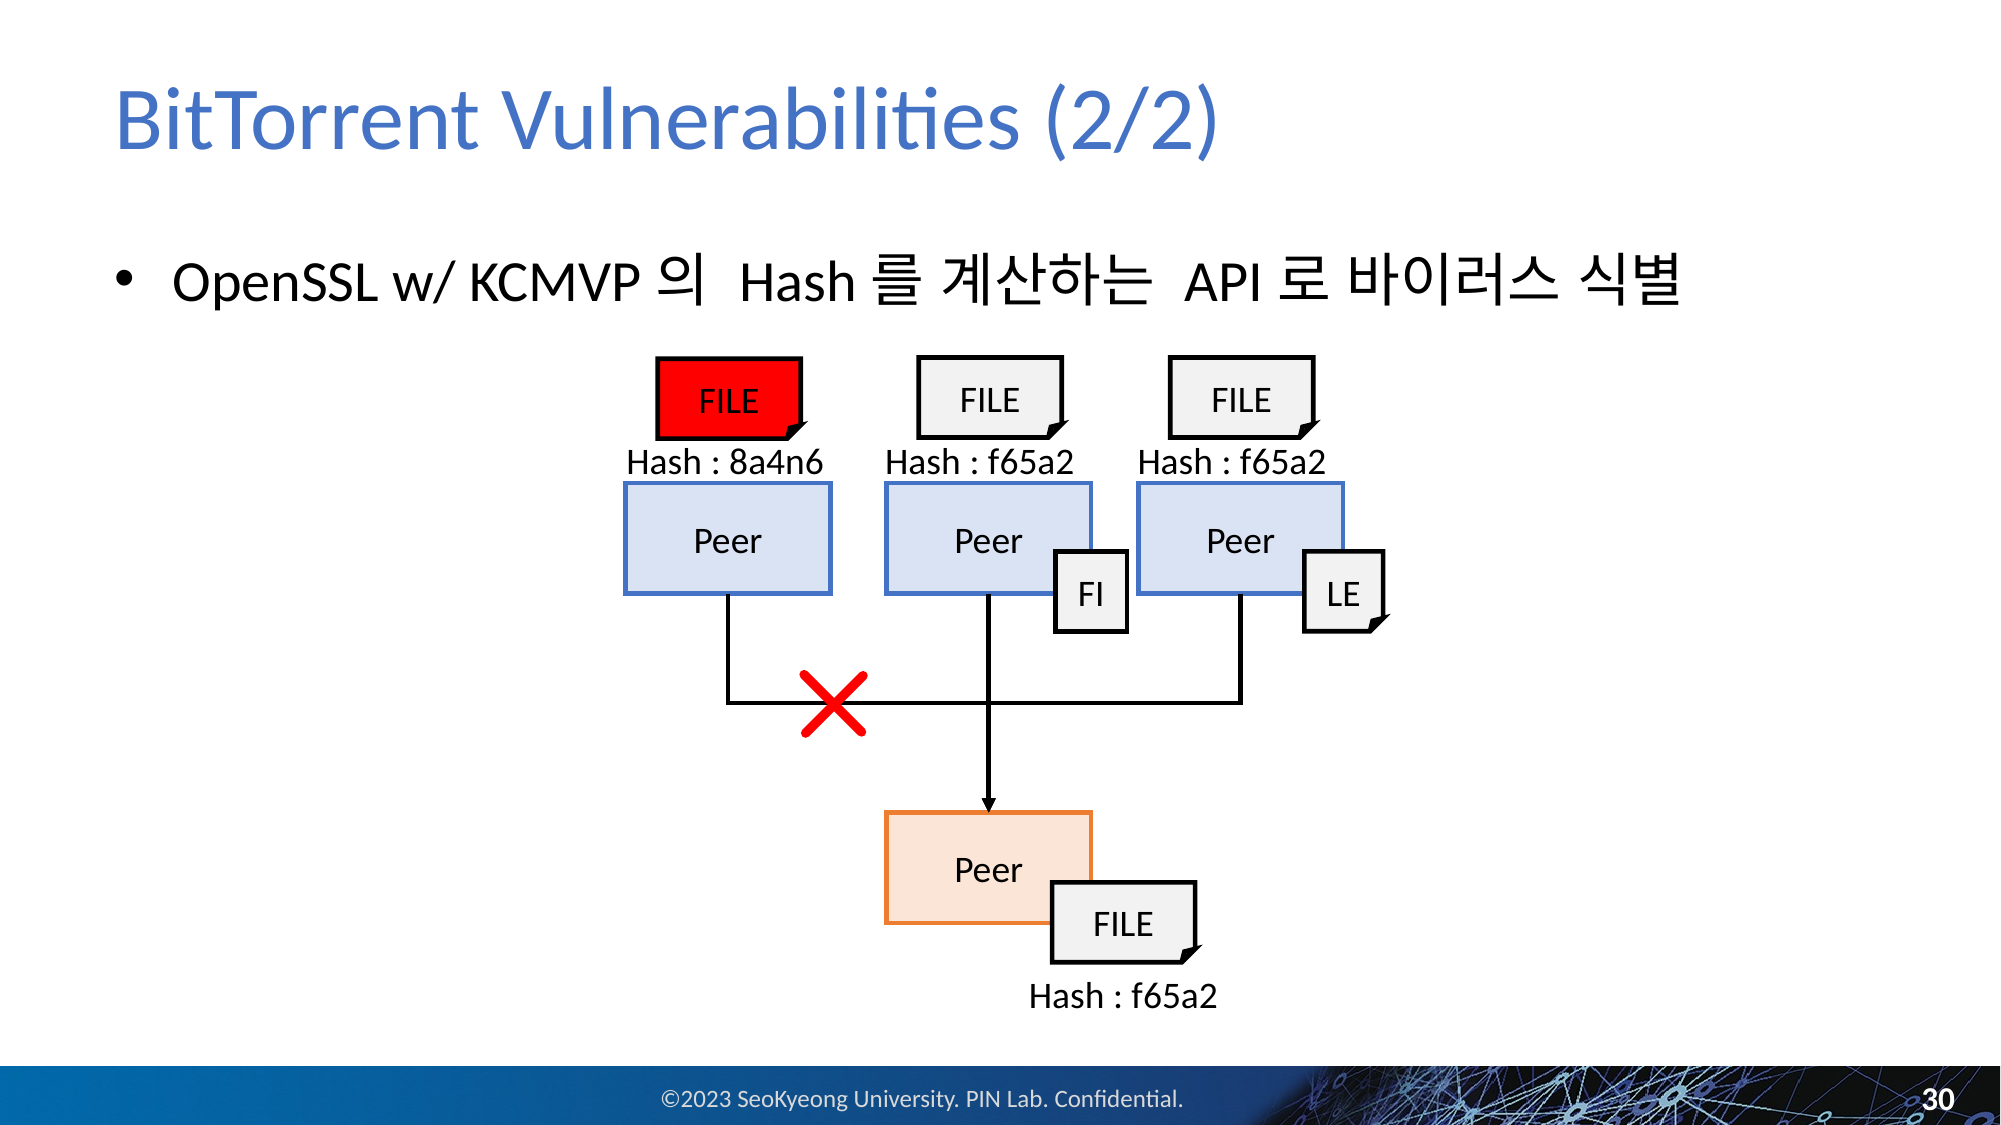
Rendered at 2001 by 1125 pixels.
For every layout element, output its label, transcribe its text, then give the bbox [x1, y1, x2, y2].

title BitTorrent Vulnerabilities (2/2) [99, 45, 1745, 200]
text_box Hash : f65a2 [1122, 429, 1342, 490]
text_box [792, 662, 874, 744]
text_box FILE [657, 358, 803, 440]
text_box FILE [918, 357, 1064, 429]
text_box Hash : f65a2 [1014, 963, 1234, 1024]
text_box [749, 572, 968, 834]
text_box Peer [886, 482, 1092, 594]
picture [0, 1066, 2001, 1125]
text_box Hash : 8a4n6 [611, 429, 839, 490]
text_box Hash : f65a2 [870, 429, 1090, 490]
text_box FI [1055, 551, 1128, 577]
list OpenSSL w/ KCMVP의 Hash를 계산하는 API로 바이러스 식별 [99, 235, 1900, 1050]
text_box FILE [1169, 357, 1315, 429]
text_box Peer [1138, 482, 1344, 594]
slide_number 30 [1519, 1067, 1970, 1125]
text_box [1005, 577, 1225, 829]
text_box Peer [886, 812, 1092, 924]
text_box LE [1303, 550, 1385, 632]
text_box Peer [625, 490, 831, 594]
text_box FILE [1051, 881, 1197, 963]
